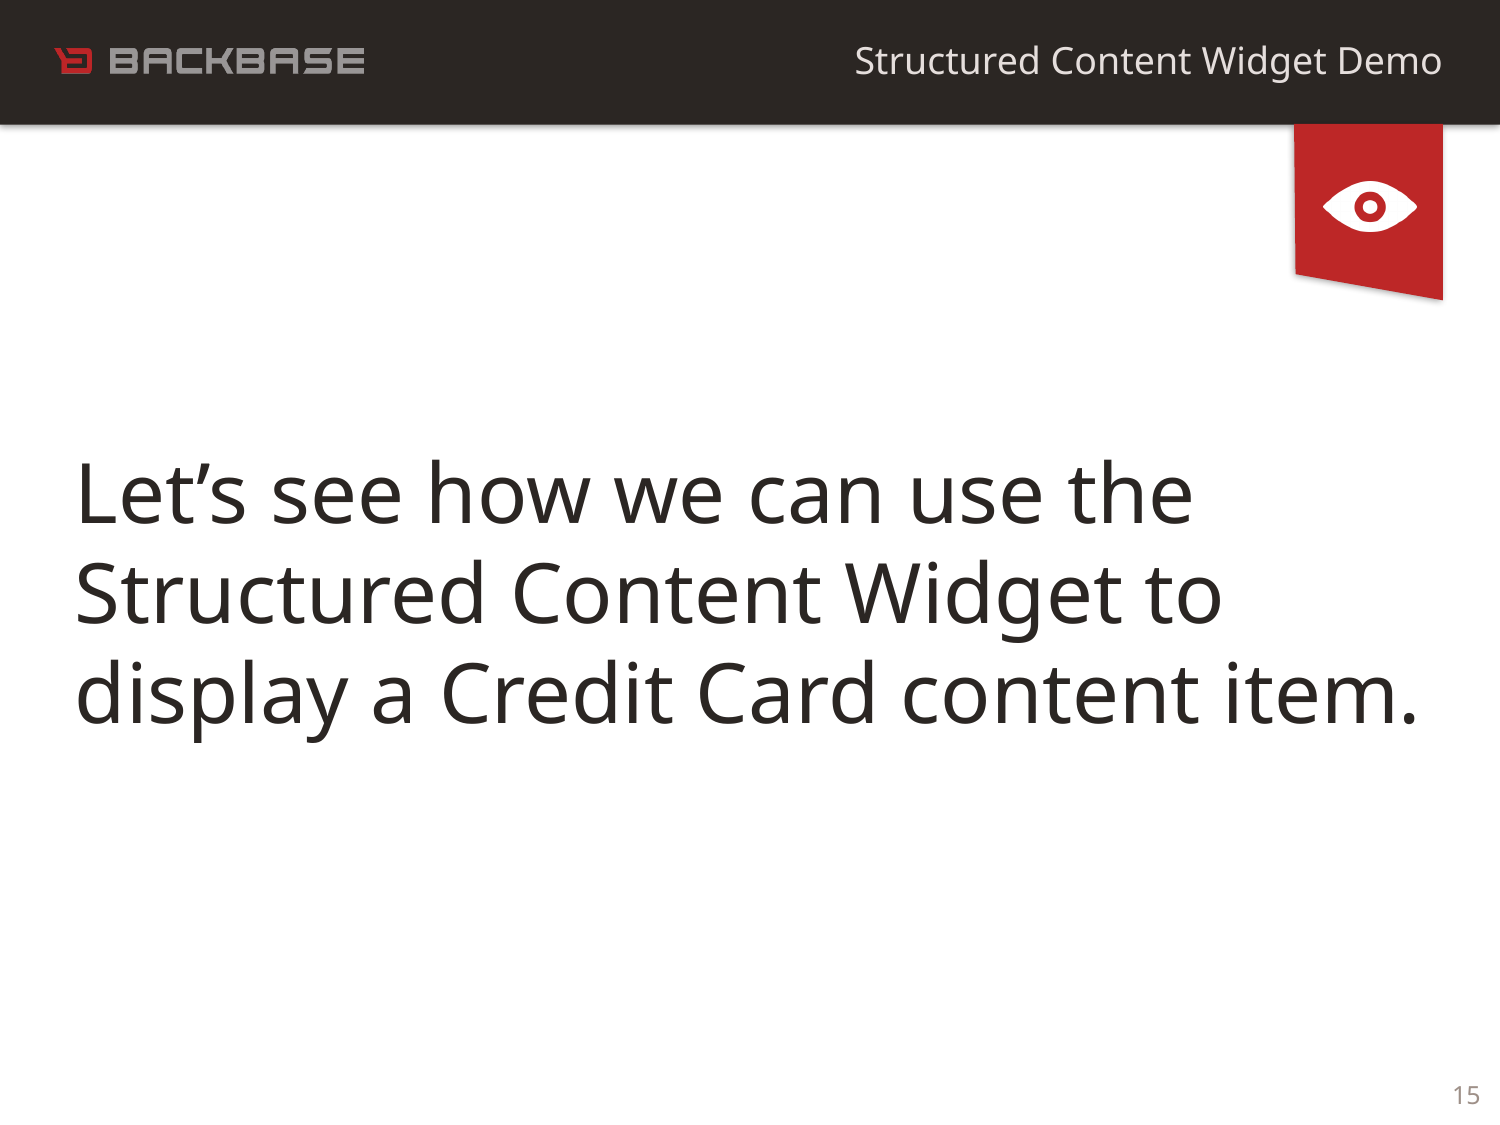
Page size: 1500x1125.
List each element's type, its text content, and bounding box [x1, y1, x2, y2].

slide_number 15 [1221, 1076, 1496, 1118]
list Structured Content Widget Demo [431, 29, 1459, 91]
picture [1322, 181, 1417, 232]
list Let’s see how we can use the Structured Content Widget to display a Credit Card content item. [60, 432, 1459, 1068]
picture [54, 48, 364, 74]
